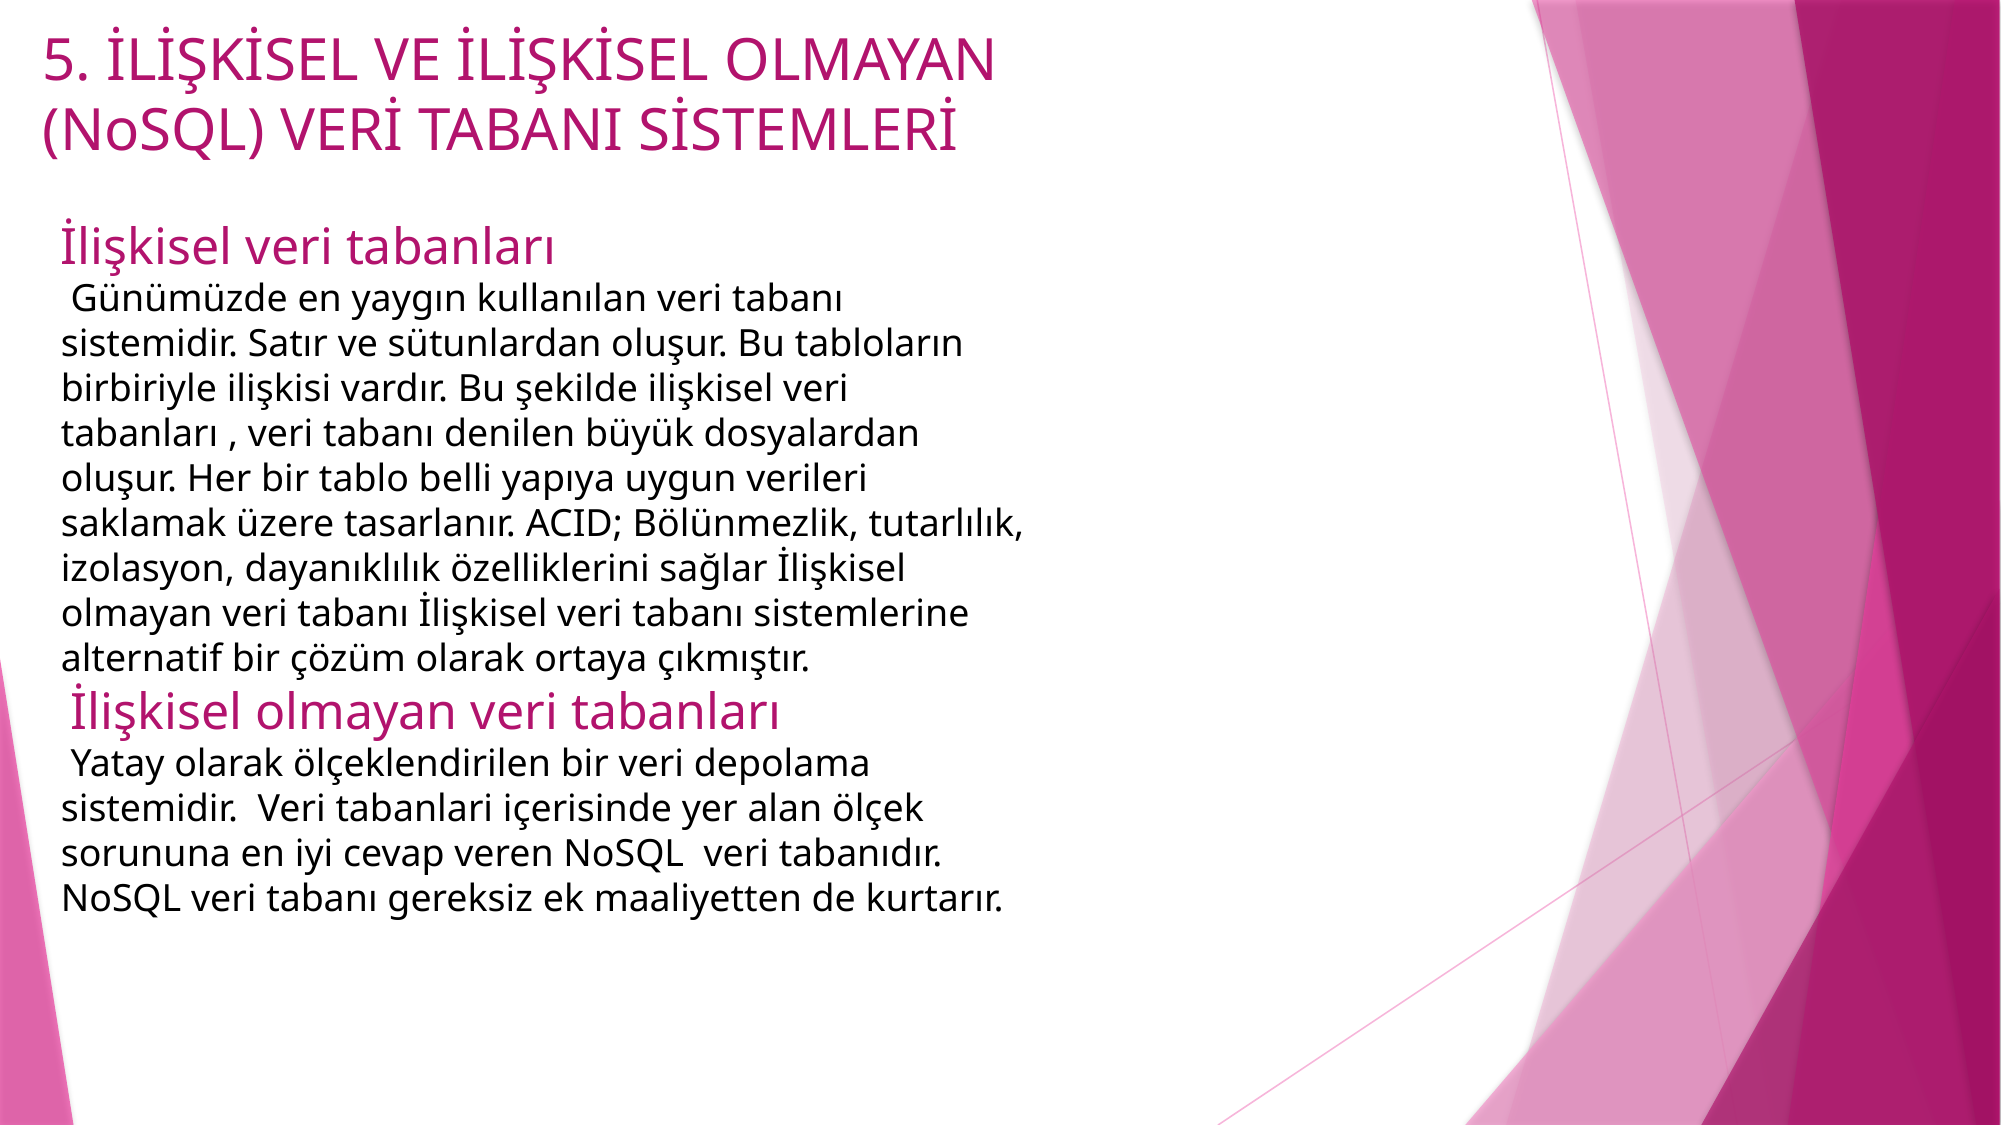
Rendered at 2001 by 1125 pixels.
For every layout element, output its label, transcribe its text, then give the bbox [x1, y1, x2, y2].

text_box İlişkisel veri tabanları Günümüzde en yaygın kullanılan veri tabanı sistemidir. Satır ve sütunlardan oluşur. Bu tabloların birbiriyle ilişkisi vardır. Bu şekilde ilişkisel veri tabanları , veri tabanı denilen büyük dosyalardan oluşur. Her bir tablo belli yapıya uygun verileri saklamak üzere tasarlanır. ACID; Bölünmezlik, tutarlılık, izolasyon, dayanıklılık özelliklerini sağlar İlişkisel olmayan veri tabanı İlişkisel veri tabanı sistemlerine alternatif bir çözüm olarak ortaya çıkmıştır. İlişkisel olmayan veri tabanları Yatay olarak ölçeklendirilen bir veri depolama sistemidir. Veri tabanlari içerisinde yer alan ölçek sorununa en iyi cevap veren NoSQL veri tabanıdır. NoSQL veri tabanı gereksiz ek maaliyetten de kurtarır. [46, 206, 1046, 972]
text_box 5. İLİŞKİSEL VE İLİŞKİSEL OLMAYAN (NoSQL) VERİ TABANI SİSTEMLERİ [27, 15, 1028, 170]
